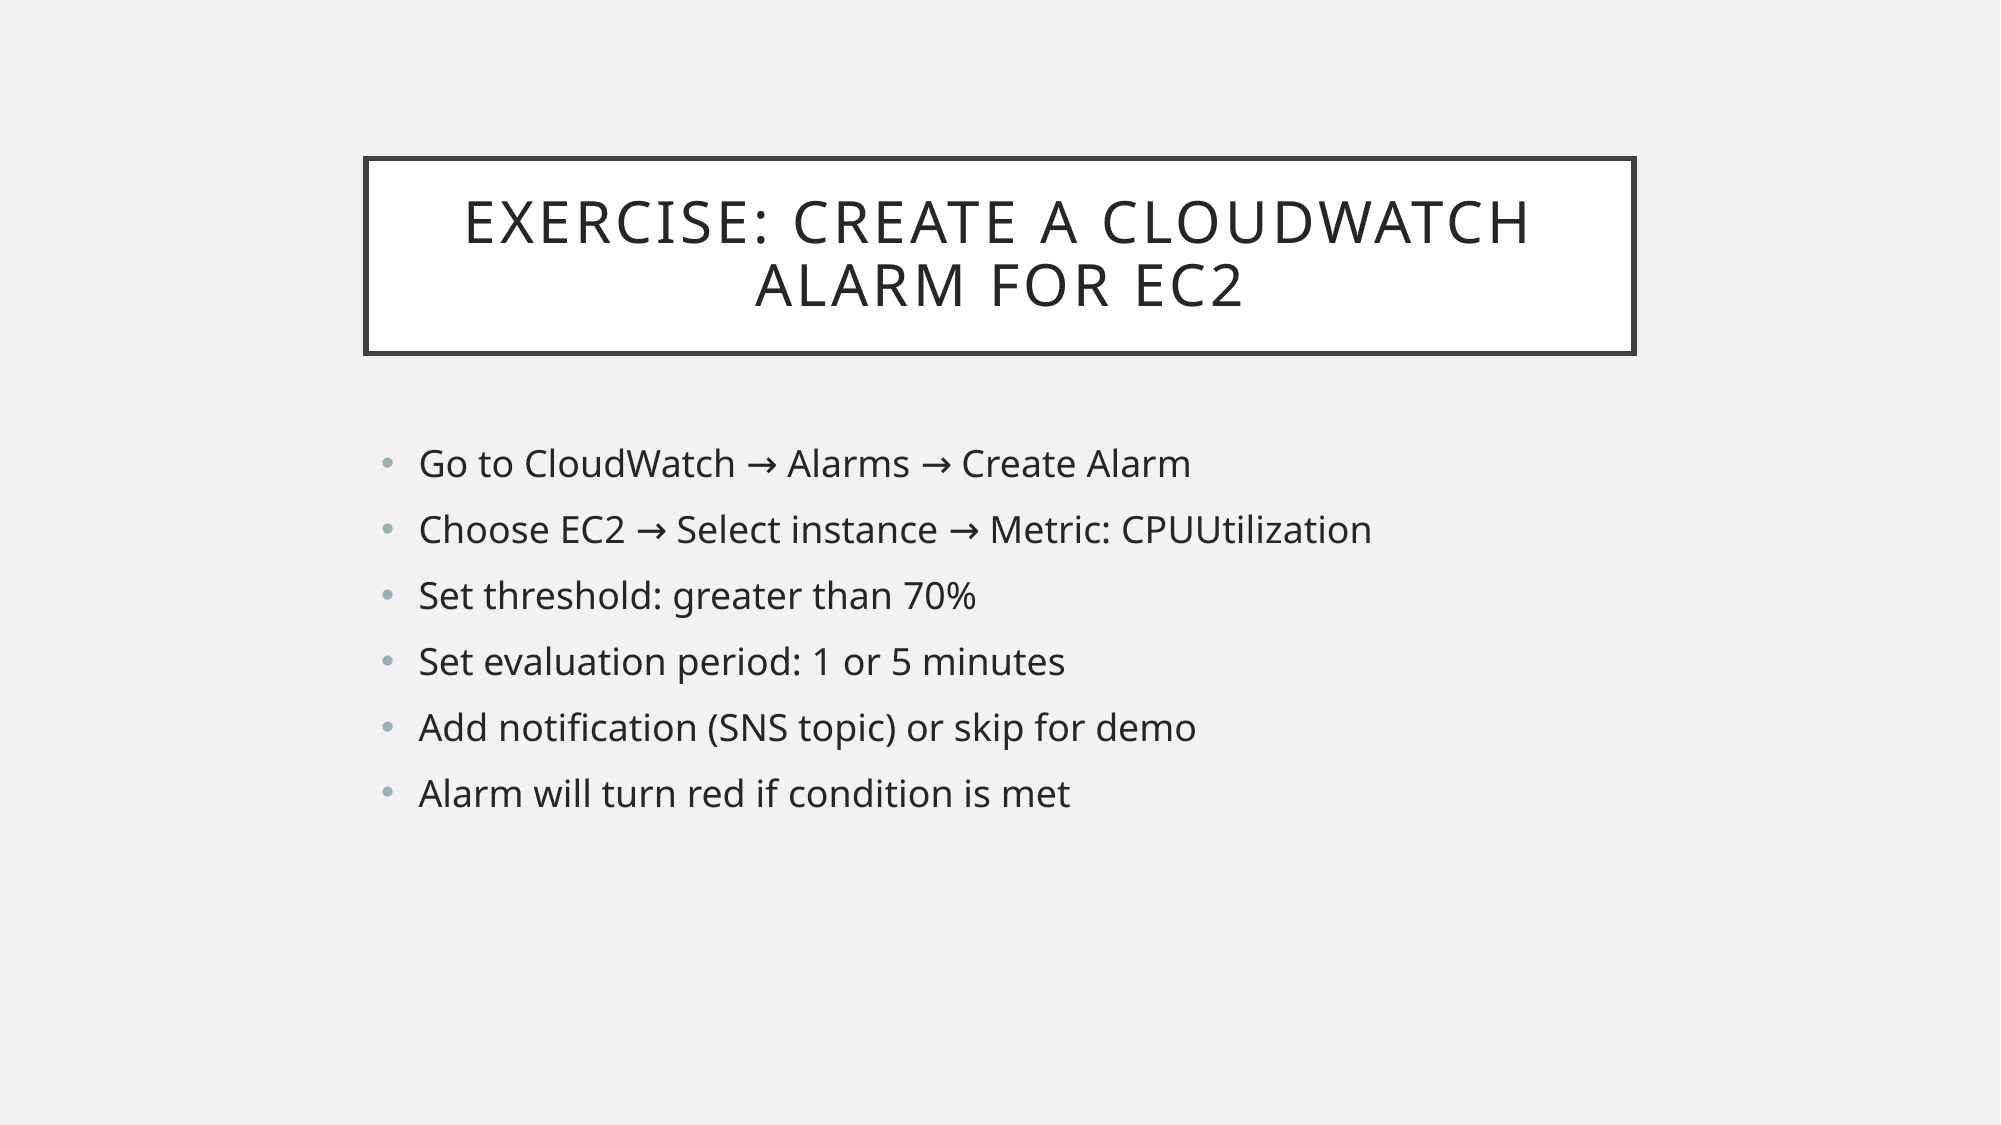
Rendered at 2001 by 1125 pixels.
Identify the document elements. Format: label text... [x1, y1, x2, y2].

list Go to CloudWatch → Alarms → Create Alarm Choose EC2 → Select instance → Metric: CPUUtilization Set threshold: greater than 70% Set evaluation period: 1 or 5 minutes Add notification (SNS topic) or skip for demo Alarm will turn red if condition is met [366, 432, 1634, 942]
title Exercise: Create a CloudWatch Alarm for EC2 [363, 156, 1637, 356]
